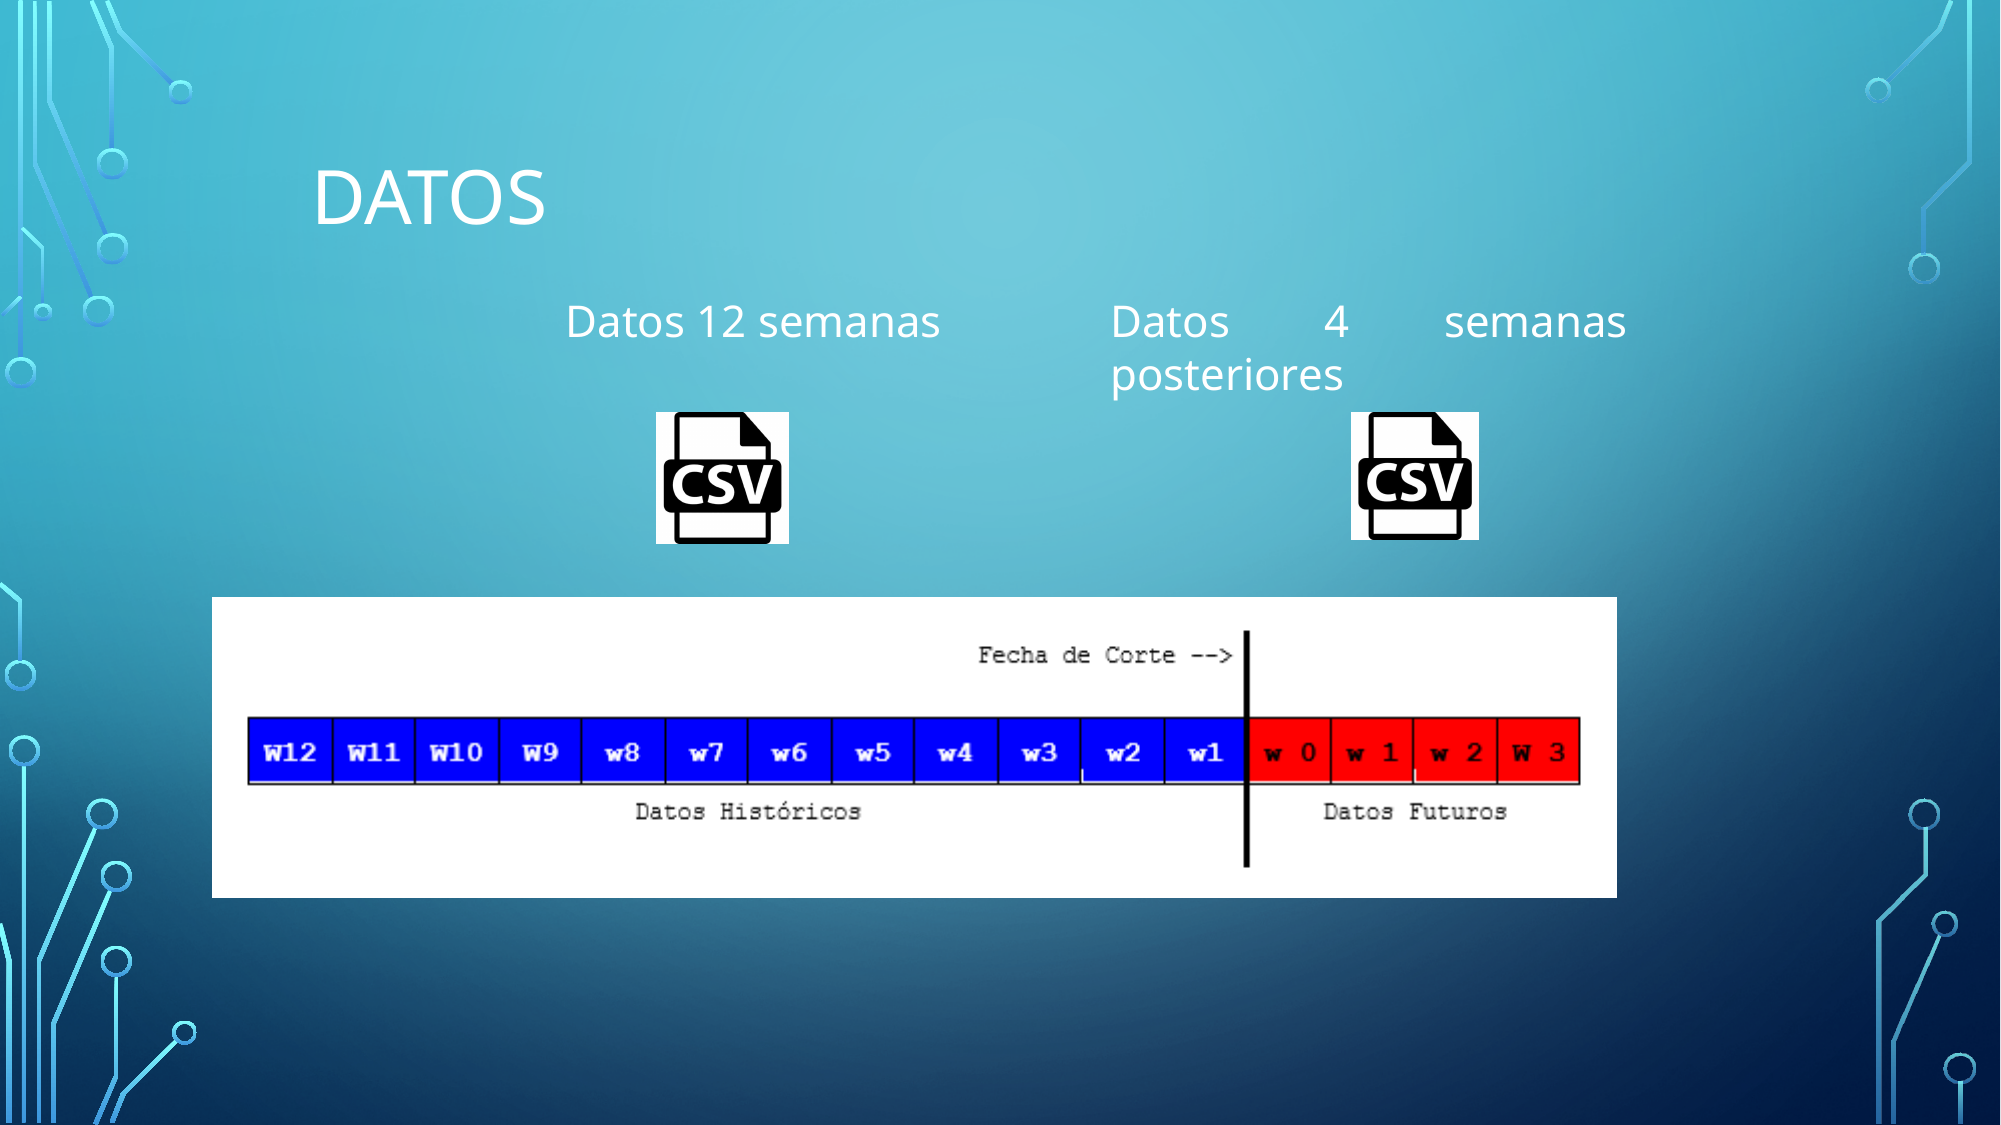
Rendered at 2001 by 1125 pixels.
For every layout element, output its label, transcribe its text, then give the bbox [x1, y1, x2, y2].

text_box Datos 4 semanas posteriores [1095, 286, 1643, 355]
picture [656, 411, 789, 544]
title datos [296, 79, 637, 322]
picture [212, 596, 1617, 898]
picture [1350, 411, 1479, 540]
text_box Datos 12 semanas [550, 286, 971, 355]
